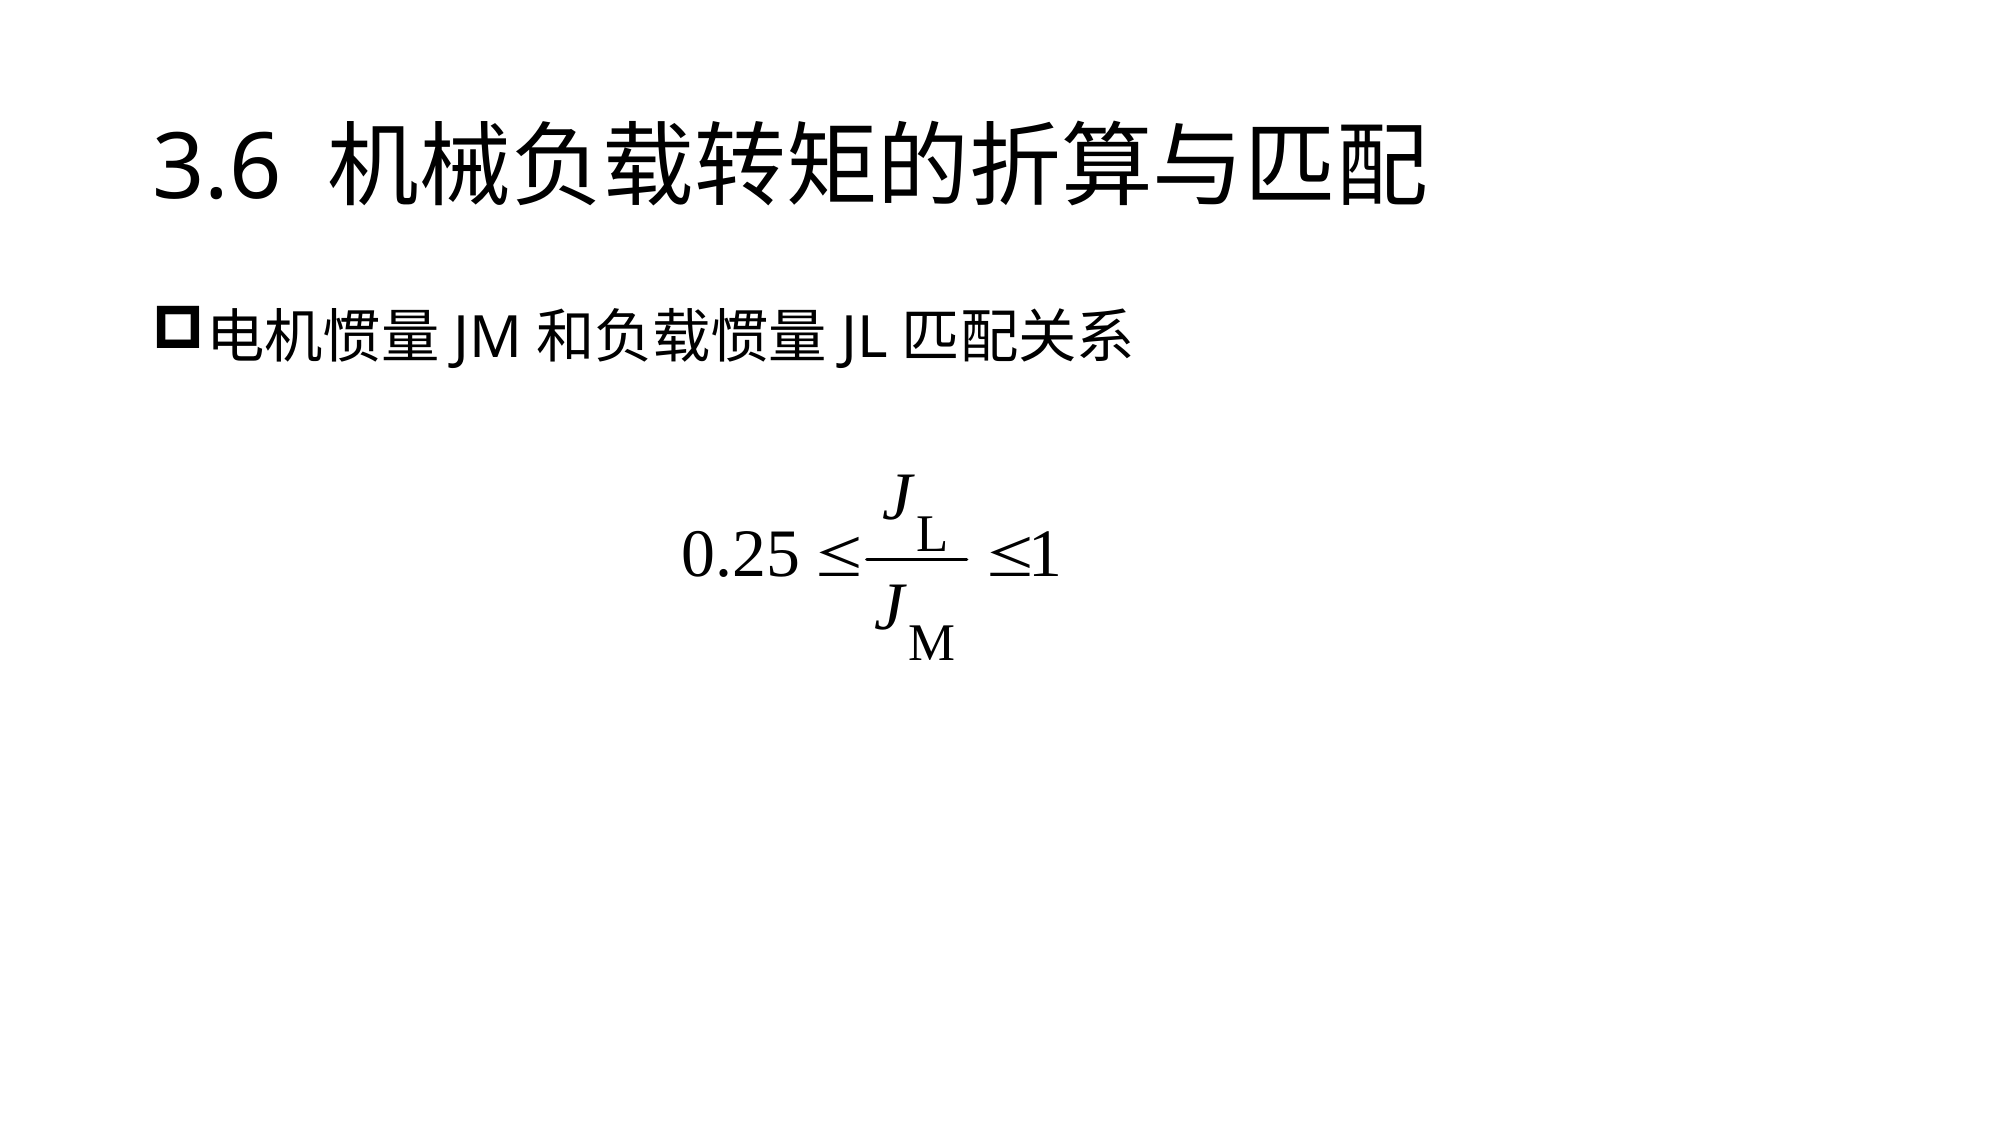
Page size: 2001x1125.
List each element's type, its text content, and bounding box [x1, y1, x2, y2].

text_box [672, 452, 1068, 673]
title 3.6 机械负载转矩的折算与匹配 [137, 59, 1863, 278]
list 电机惯量JM和负载惯量JL匹配关系 [137, 299, 1863, 1014]
